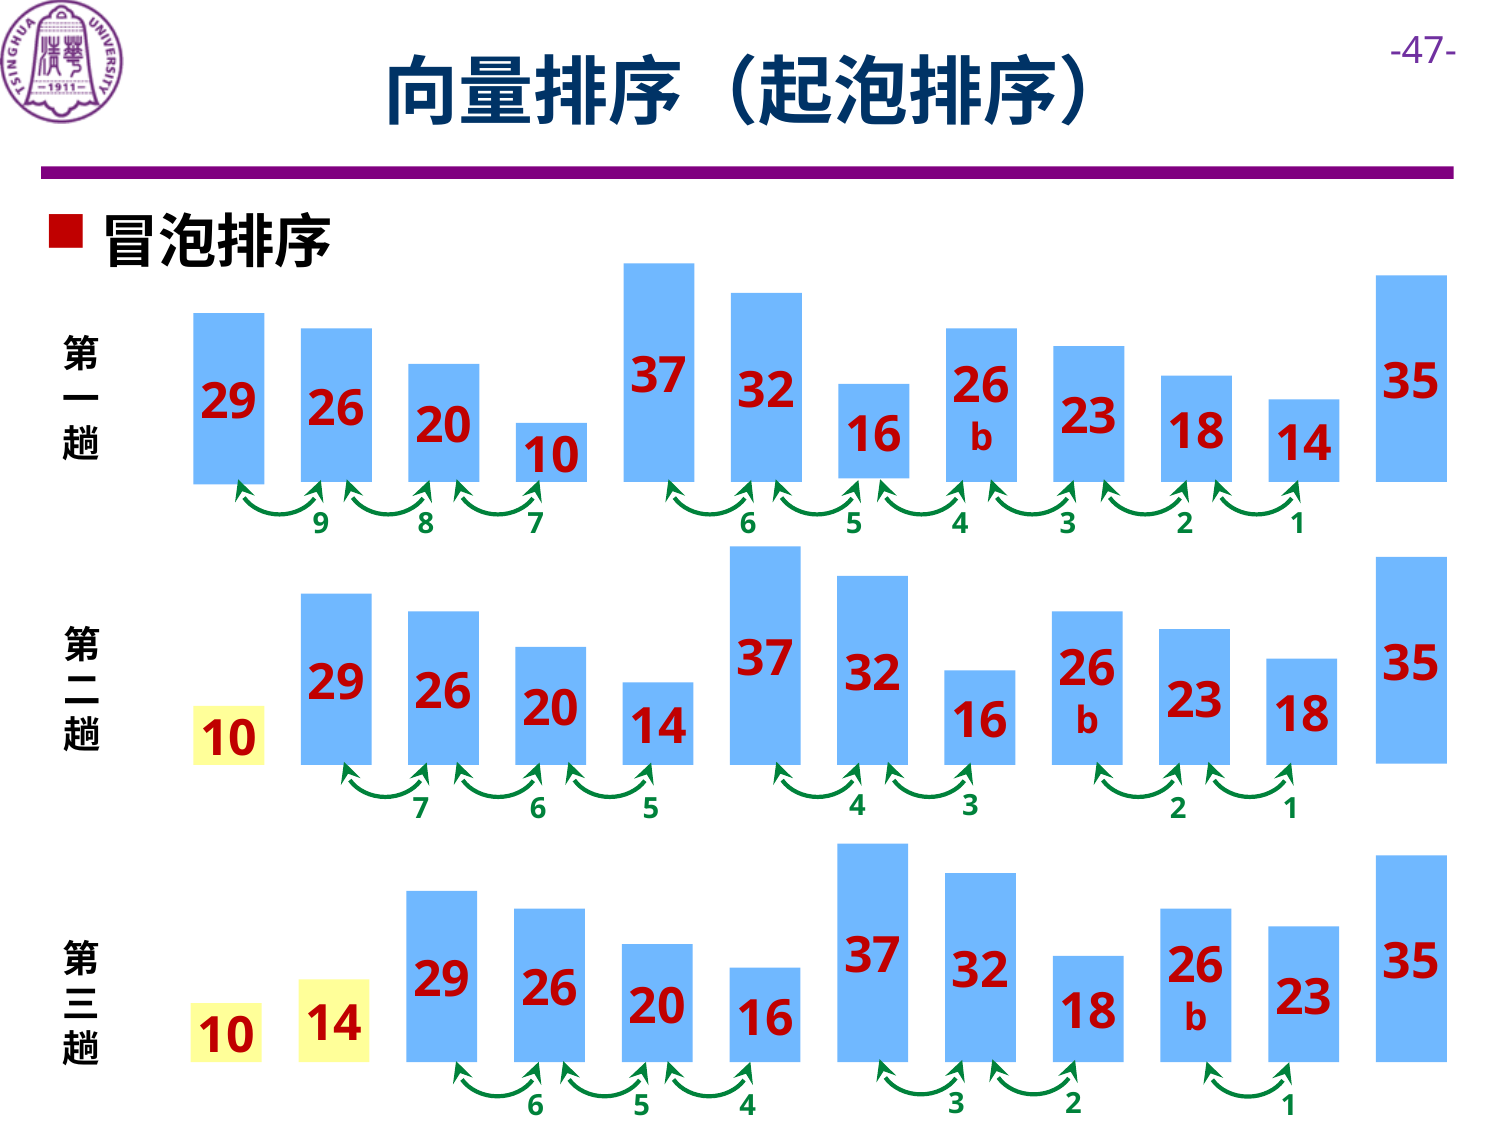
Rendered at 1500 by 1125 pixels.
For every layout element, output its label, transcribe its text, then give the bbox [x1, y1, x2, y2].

text_box [1093, 761, 1182, 798]
text_box 10 [190, 1003, 262, 1063]
text_box 第一趟 [47, 323, 126, 473]
text_box 第三趟 [47, 927, 125, 1078]
text_box [877, 479, 965, 515]
text_box [876, 1059, 965, 1095]
text_box 16 [838, 383, 910, 479]
text_box 35 [1375, 275, 1447, 482]
text_box 26 b [946, 328, 1017, 482]
text_box 4 [834, 779, 881, 829]
text_box 2 [1050, 1076, 1097, 1125]
picture [0, 0, 124, 124]
text_box 20 [408, 363, 480, 482]
text_box 23 [1053, 346, 1125, 482]
text_box 9 [297, 496, 344, 547]
text_box 8 [402, 496, 449, 547]
text_box 32 [945, 873, 1016, 1063]
text_box 3 [947, 779, 994, 829]
text_box 23 [1159, 629, 1230, 765]
text_box 29 [406, 890, 478, 1063]
text_box 14 [622, 682, 694, 765]
text_box 6 [512, 1078, 559, 1125]
text_box [452, 1061, 541, 1097]
text_box 29 [300, 593, 372, 765]
text_box 26 [300, 328, 372, 482]
text_box [344, 479, 432, 515]
text_box 冒泡排序 [29, 196, 1465, 281]
text_box 26 b [1160, 908, 1232, 1063]
text_box [453, 761, 542, 798]
text_box [234, 479, 323, 515]
text_box [560, 1061, 648, 1097]
text_box 32 [730, 292, 802, 482]
text_box [1205, 761, 1294, 798]
text_box 4 [724, 1078, 771, 1125]
text_box 3 [1044, 496, 1092, 547]
text_box 1 [1267, 781, 1315, 832]
text_box 26 b [1051, 611, 1123, 765]
text_box 23 [1268, 926, 1340, 1063]
text_box 35 [1375, 855, 1447, 1063]
text_box 第二趟 [48, 613, 126, 764]
text_box 14 [1268, 399, 1340, 482]
text_box [884, 761, 973, 798]
text_box 1 [1274, 496, 1322, 547]
text_box 16 [729, 967, 801, 1063]
text_box 16 [944, 670, 1016, 765]
text_box 20 [515, 646, 587, 765]
text_box [989, 1059, 1077, 1095]
text_box 37 [729, 546, 801, 765]
text_box 37 [623, 263, 695, 482]
text_box 7 [397, 781, 445, 832]
text_box [565, 761, 654, 798]
text_box [773, 761, 861, 798]
text_box 4 [936, 496, 984, 547]
text_box 26 [408, 611, 479, 765]
text_box 18 [1266, 658, 1338, 765]
text_box [665, 1061, 753, 1097]
text_box 18 [1052, 955, 1124, 1063]
text_box [1212, 479, 1300, 515]
text_box 7 [512, 496, 559, 547]
text_box 10 [193, 705, 265, 765]
text_box [987, 479, 1076, 515]
text_box [665, 479, 754, 515]
text_box [340, 761, 429, 798]
text_box 5 [830, 496, 878, 547]
text_box 2 [1161, 496, 1209, 547]
text_box [453, 479, 542, 515]
text_box [1203, 1061, 1292, 1097]
text_box 32 [837, 575, 908, 765]
text_box 6 [724, 496, 772, 547]
title 向量排序（起泡排序） [135, 13, 1383, 165]
text_box 14 [298, 979, 370, 1063]
text_box 6 [514, 781, 562, 832]
text_box 5 [627, 781, 675, 832]
text_box 1 [1265, 1078, 1313, 1125]
text_box 26 [514, 908, 585, 1063]
text_box 5 [618, 1078, 665, 1125]
text_box 29 [193, 313, 265, 485]
text_box [1100, 479, 1189, 515]
text_box 2 [1154, 781, 1202, 832]
text_box 10 [515, 422, 587, 482]
text_box 20 [621, 944, 693, 1063]
text_box [772, 479, 861, 515]
text_box 35 [1375, 556, 1447, 764]
text_box 18 [1161, 375, 1232, 482]
text_box 37 [837, 843, 909, 1063]
text_box 3 [933, 1076, 980, 1125]
